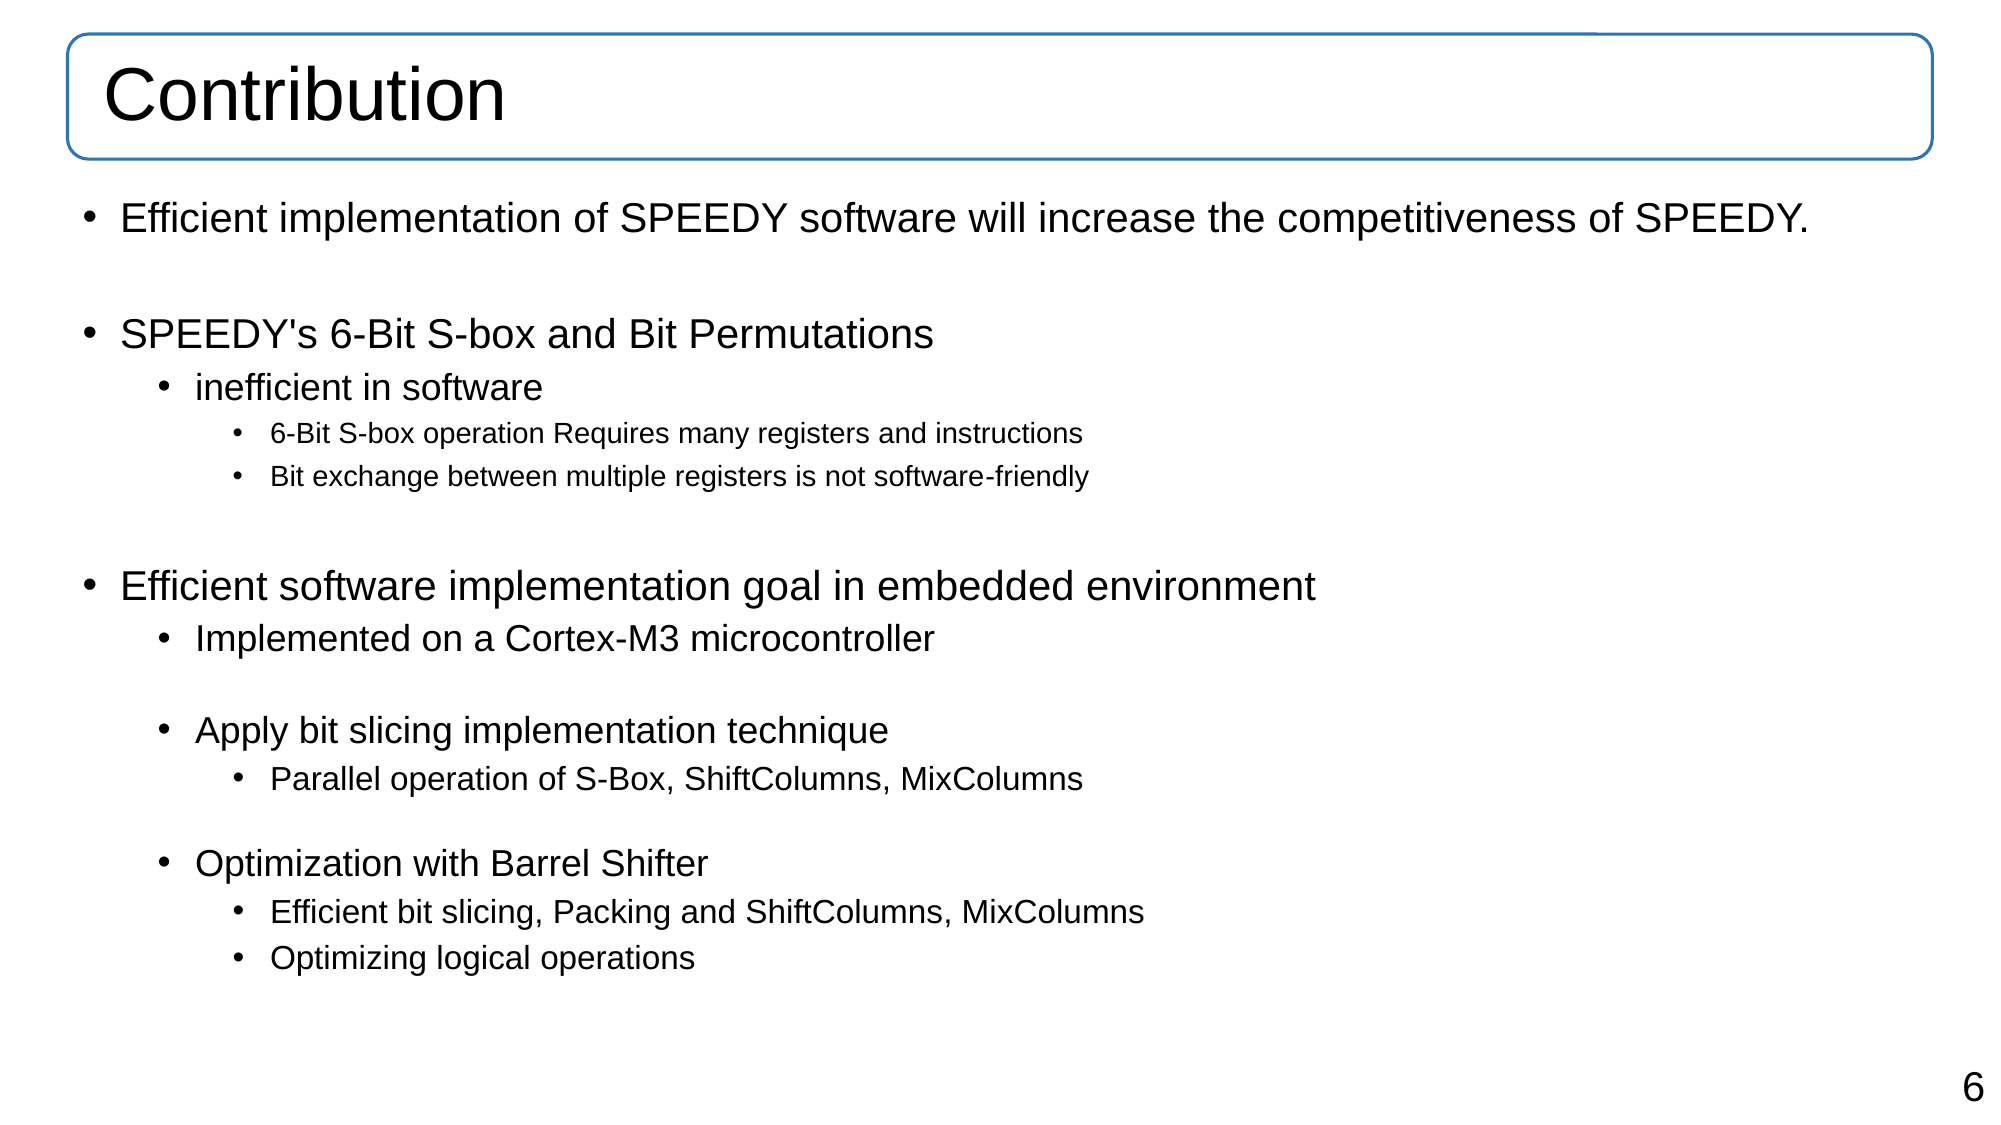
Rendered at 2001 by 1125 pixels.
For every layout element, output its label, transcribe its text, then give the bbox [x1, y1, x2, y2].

title Contribution [67, 34, 1933, 160]
list Efficient implementation of SPEEDY software will increase the competitiveness of SPEEDY. SPEEDY's 6-Bit S-box and Bit Permutations inefficient in software 6-Bit S-box operation Requires many registers and instructions Bit exchange between multiple registers is not software-friendly Efficient software implementation goal in embedded environment Implemented on a Cortex-M3 microcontroller Apply bit slicing implementation technique Parallel operation of S-Box, ShiftColumns, MixColumns Optimization with Barrel Shifter Efficient bit slicing, Packing and ShiftColumns, MixColumns Optimizing logical operations [67, 189, 1933, 1109]
